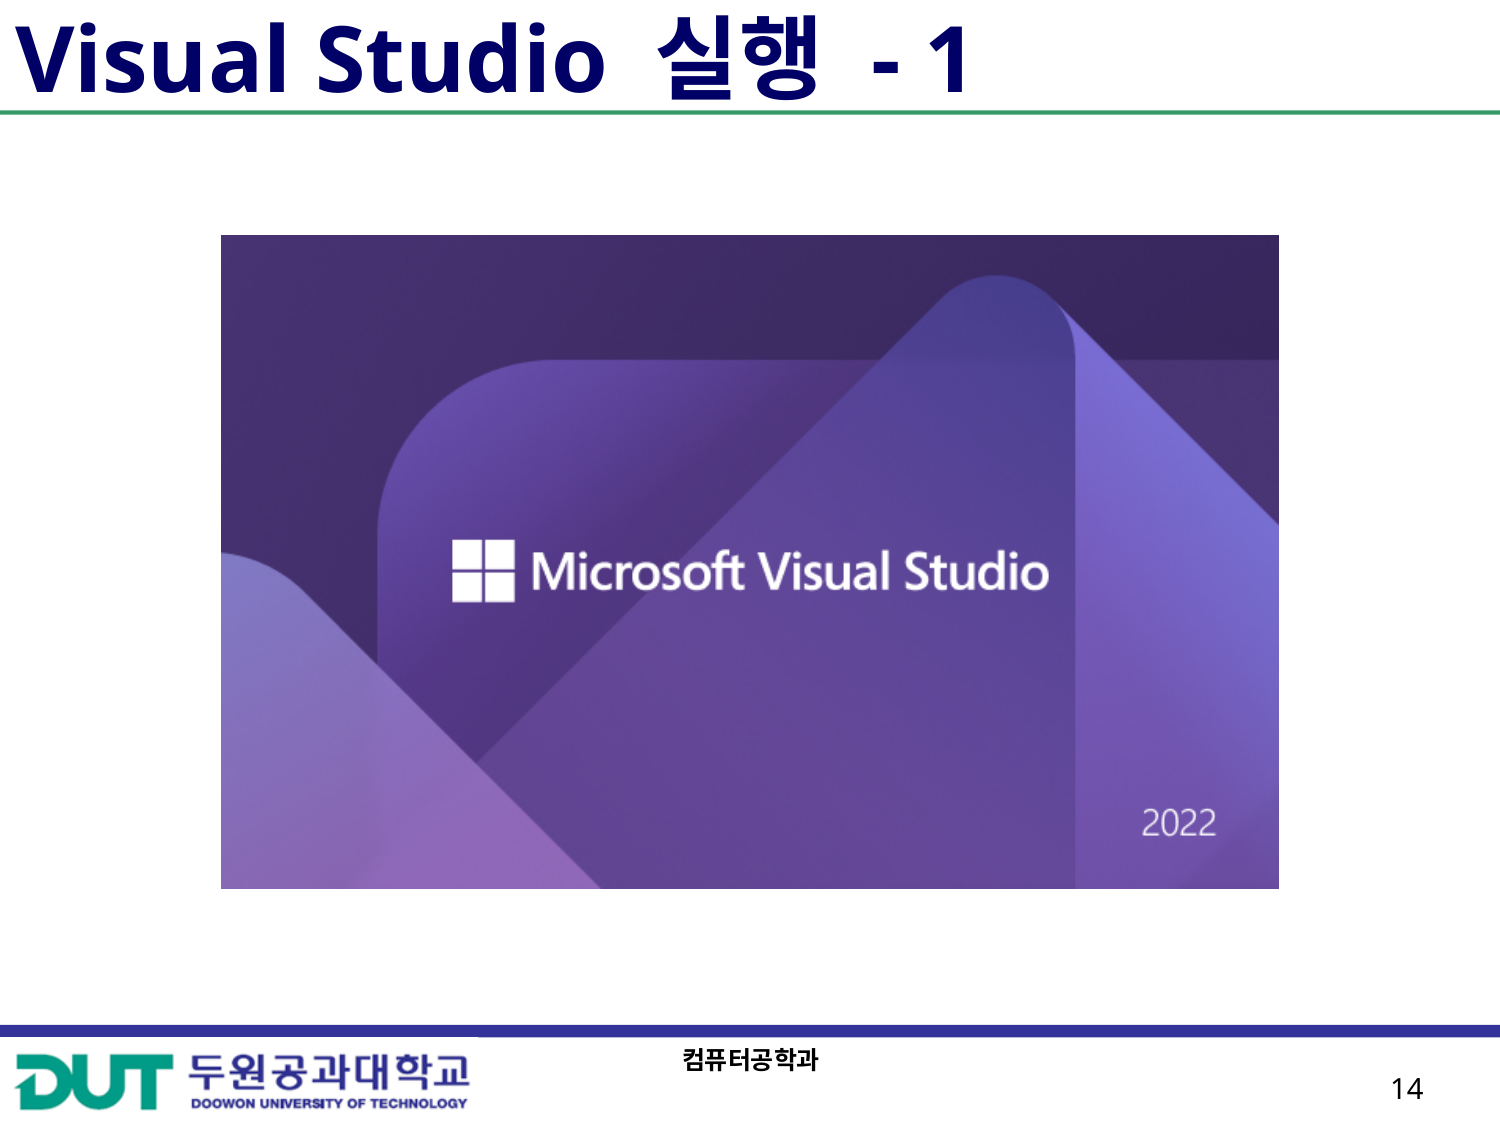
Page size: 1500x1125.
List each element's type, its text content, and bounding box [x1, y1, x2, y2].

title Visual Studio 실행 - 1 [0, 0, 1500, 113]
picture [0, 1037, 478, 1125]
picture [221, 235, 1279, 890]
